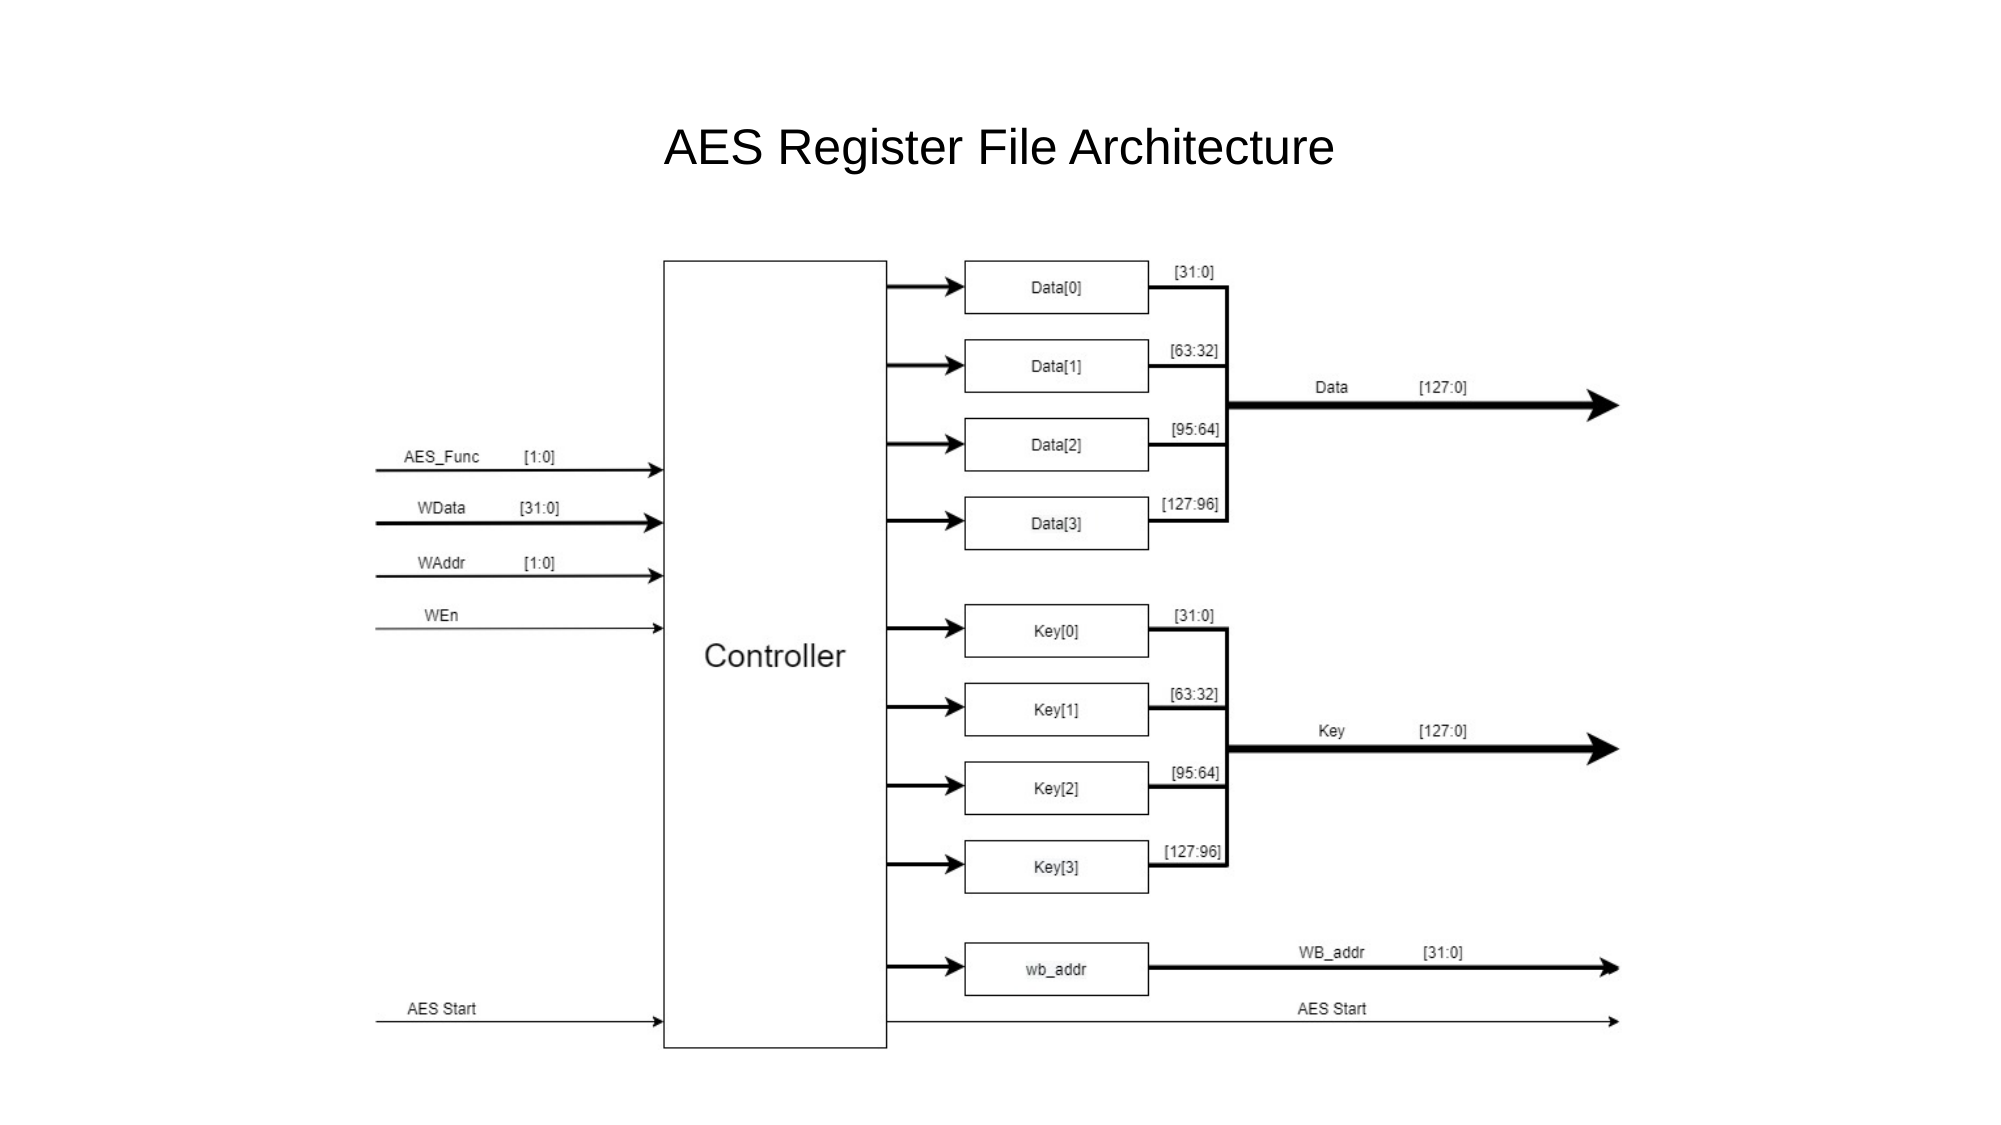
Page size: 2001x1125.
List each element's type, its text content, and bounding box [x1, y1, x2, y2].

picture [364, 258, 1635, 1050]
text_box AES Register File Architecture [509, 107, 1491, 182]
